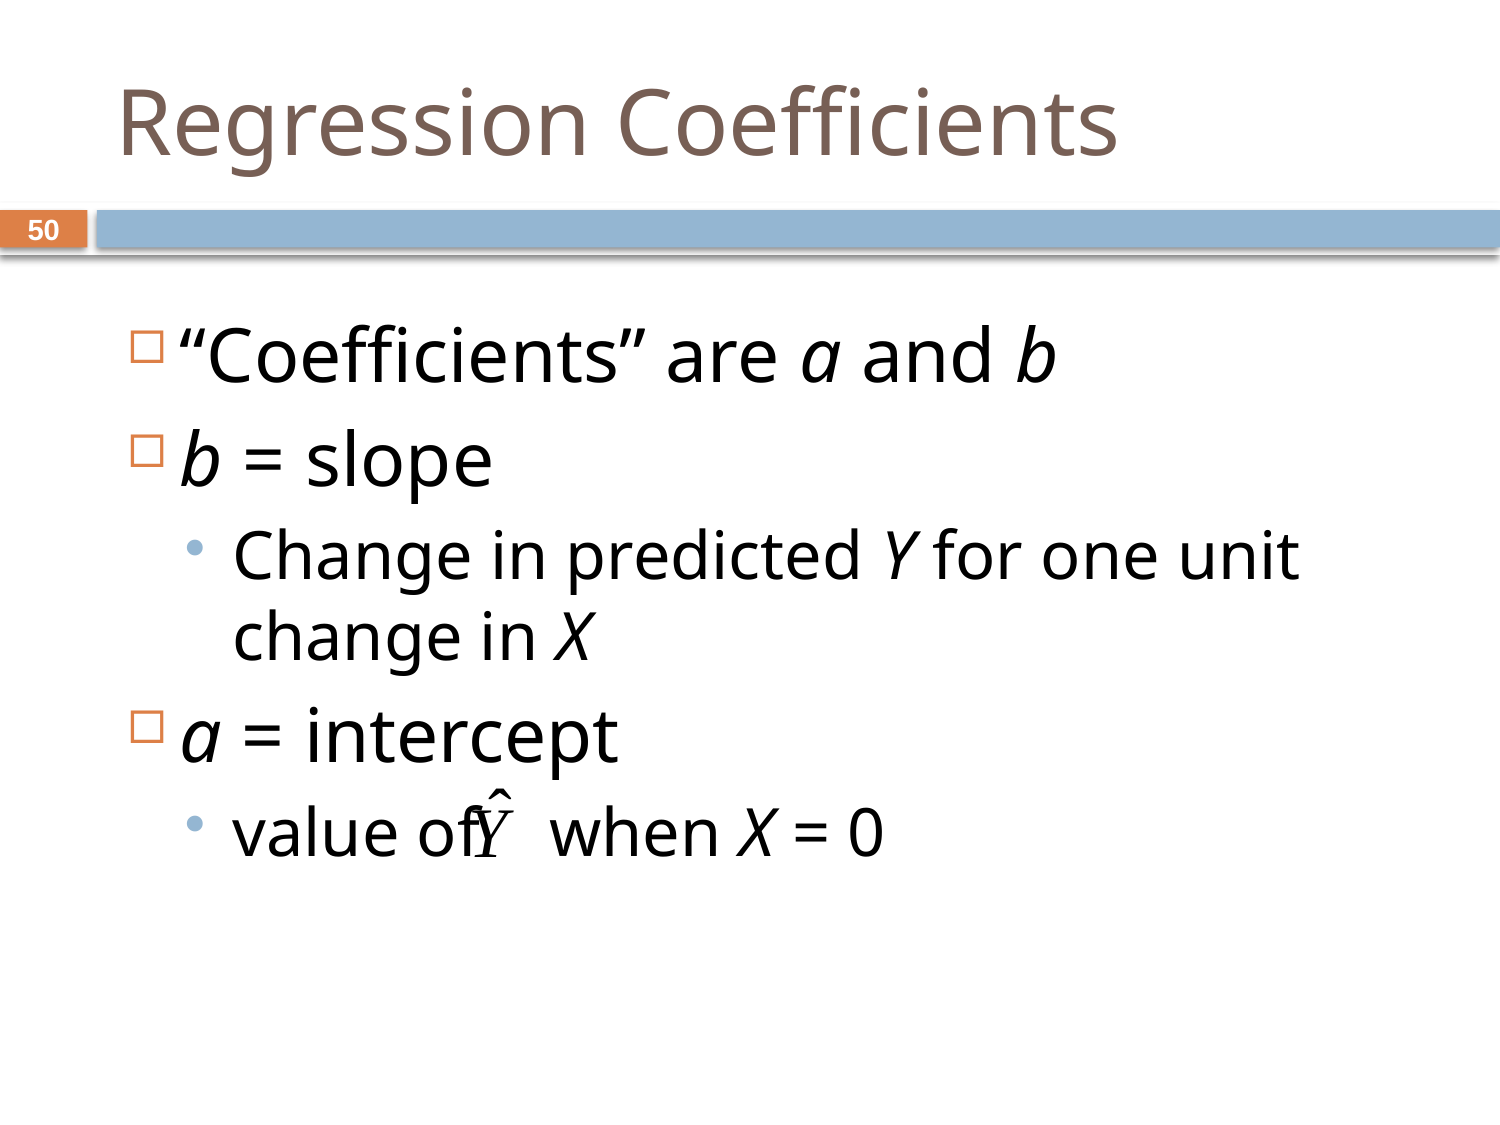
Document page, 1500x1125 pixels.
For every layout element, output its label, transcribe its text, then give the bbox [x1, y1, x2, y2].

list “Coefficients” are a and b b = slope Change in predicted Y for one unit change in X a = intercept value of when X = 0 [112, 299, 1388, 1000]
title Regression Coefficients [100, 37, 1438, 200]
slide_number 50 [0, 208, 88, 249]
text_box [462, 774, 528, 871]
